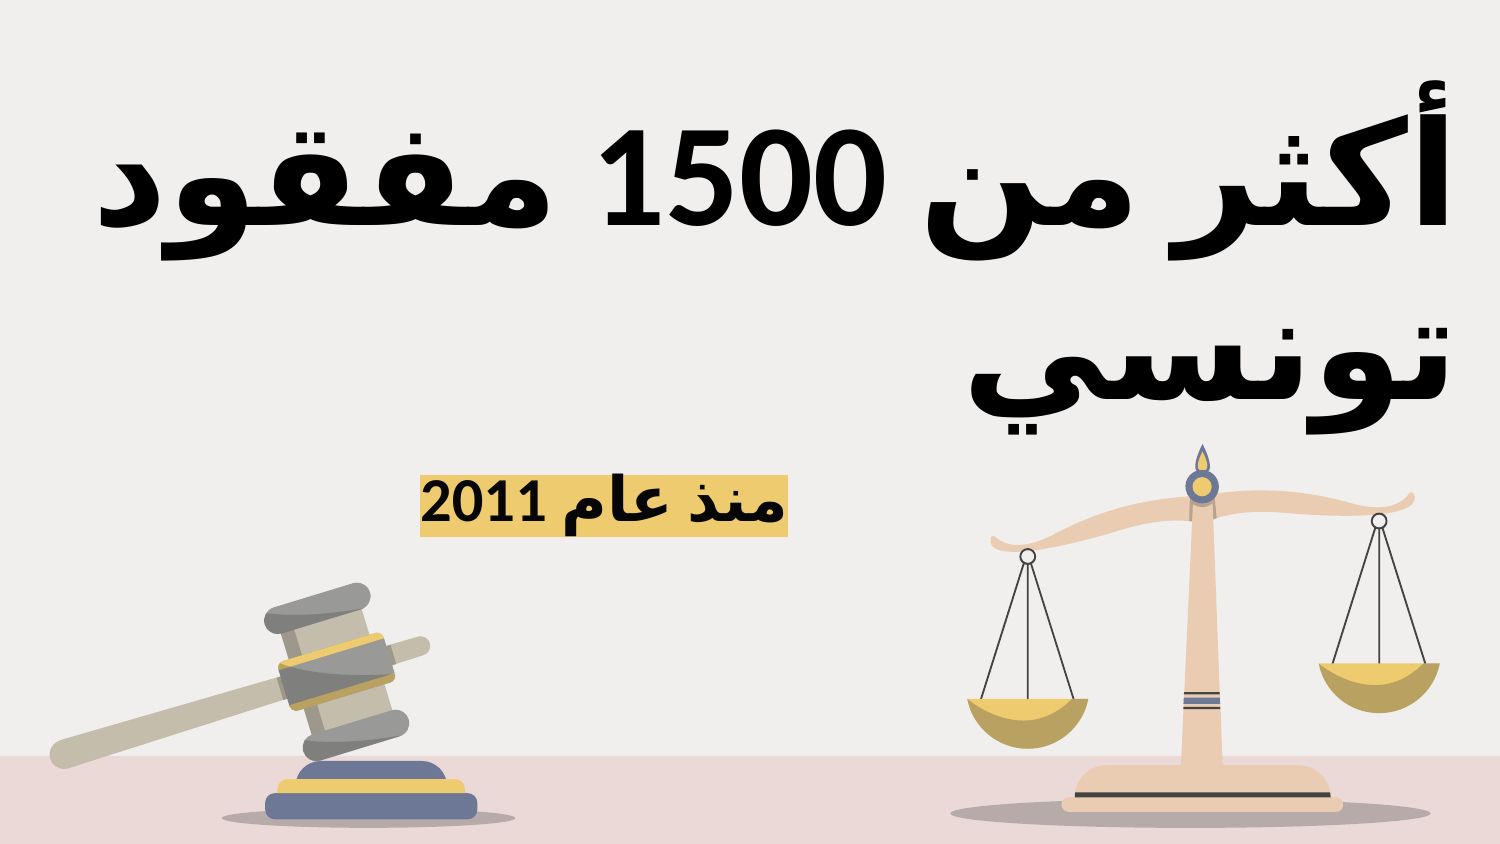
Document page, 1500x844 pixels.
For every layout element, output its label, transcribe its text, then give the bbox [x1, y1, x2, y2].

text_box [949, 443, 1441, 829]
subtitle منذ عام 2011 [117, 444, 804, 562]
title أكثر من 1500 مفقود تونسي [0, 215, 1475, 445]
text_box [47, 582, 516, 829]
